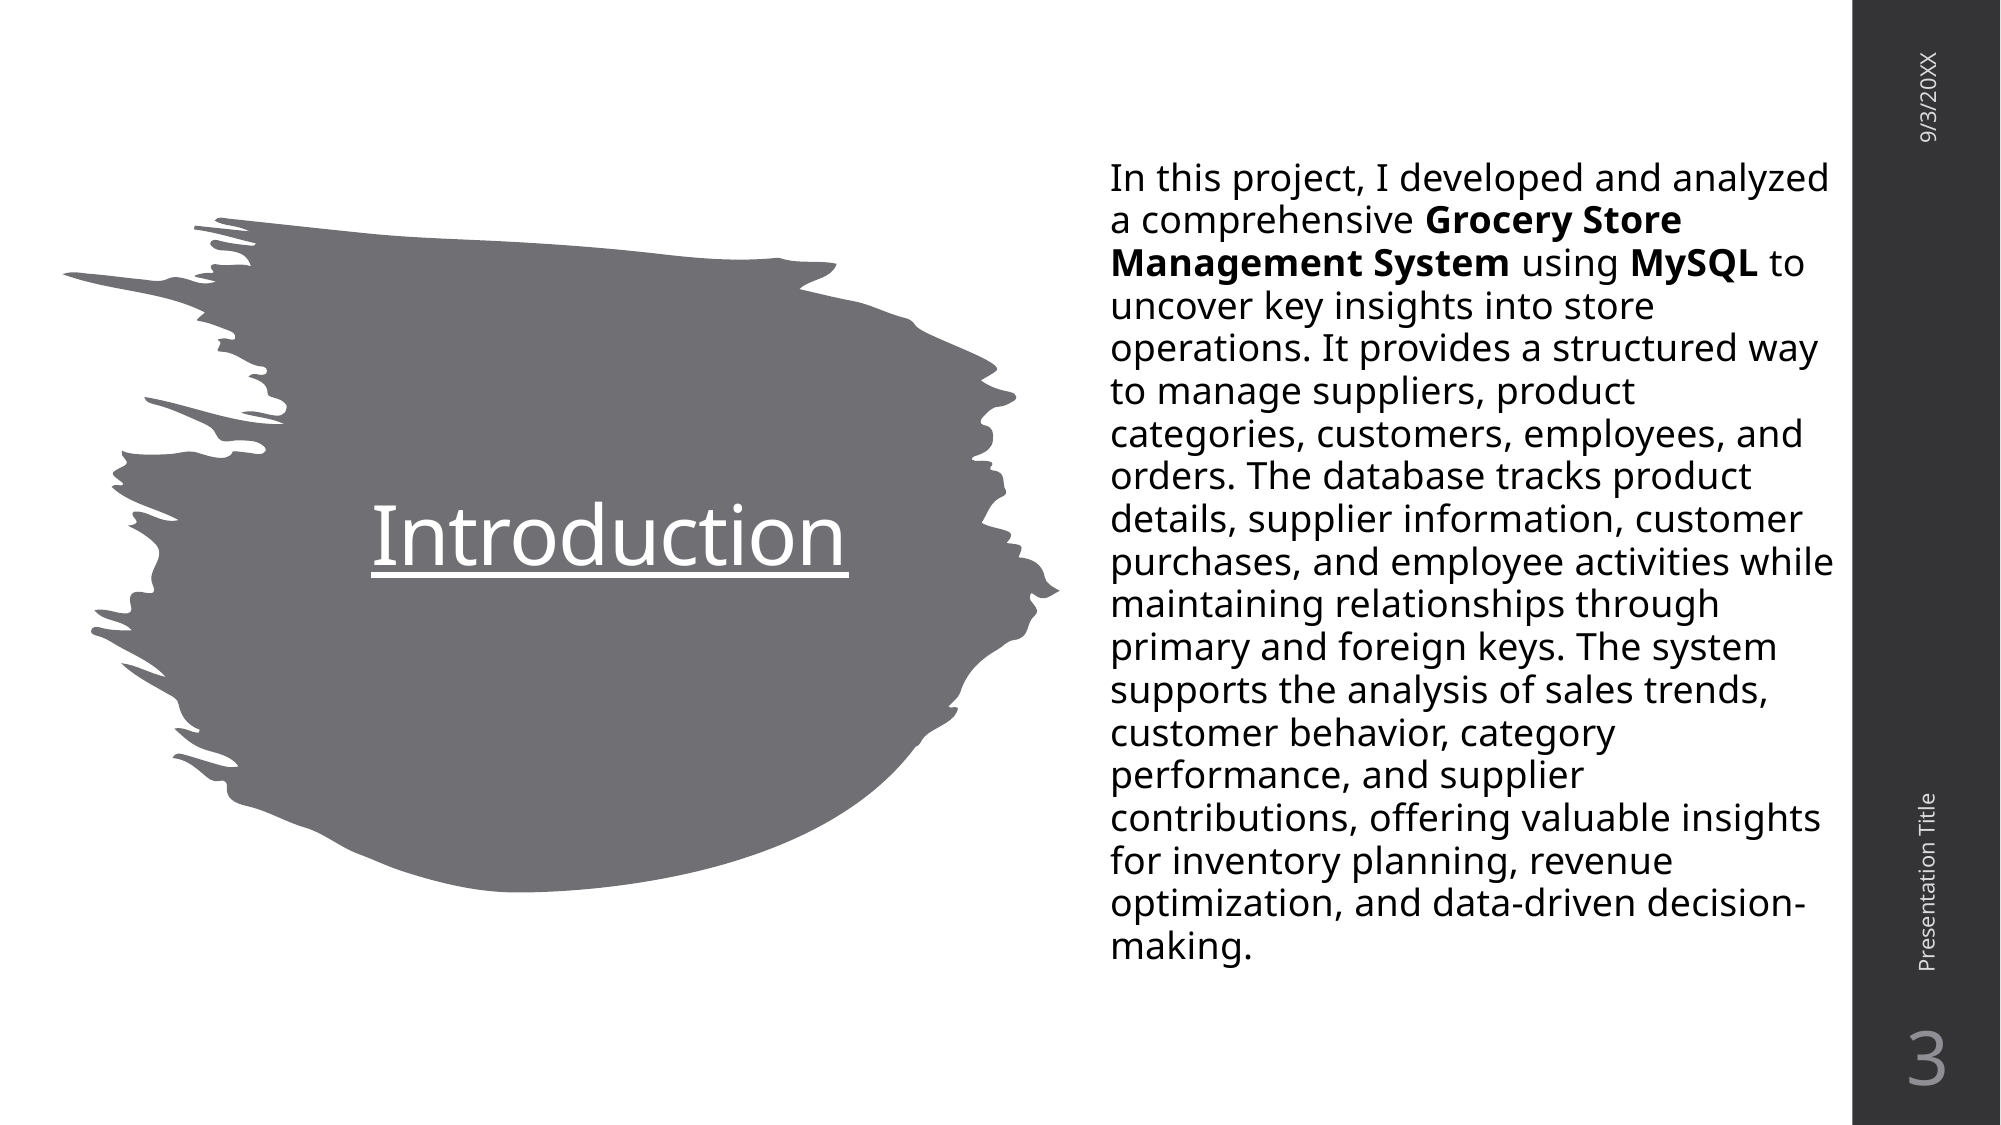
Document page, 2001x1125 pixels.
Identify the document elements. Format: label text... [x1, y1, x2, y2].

footer Presentation Title [1897, 400, 1958, 988]
title Introduction [356, 343, 969, 733]
list In this project, I developed and analyzed a comprehensive Grocery Store Management System using MySQL to uncover key insights into store operations. It provides a structured way to manage suppliers, product categories, customers, employees, and orders. The database tracks product details, supplier information, customer purchases, and employee activities while maintaining relationships through primary and foreign keys. The system supports the analysis of sales trends, customer behavior, category performance, and supplier contributions, offering valuable insights for inventory planning, revenue optimization, and data-driven decision-making. [1094, 116, 1853, 1009]
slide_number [1897, 37, 1958, 351]
slide_number 3 [1852, 1012, 2000, 1110]
